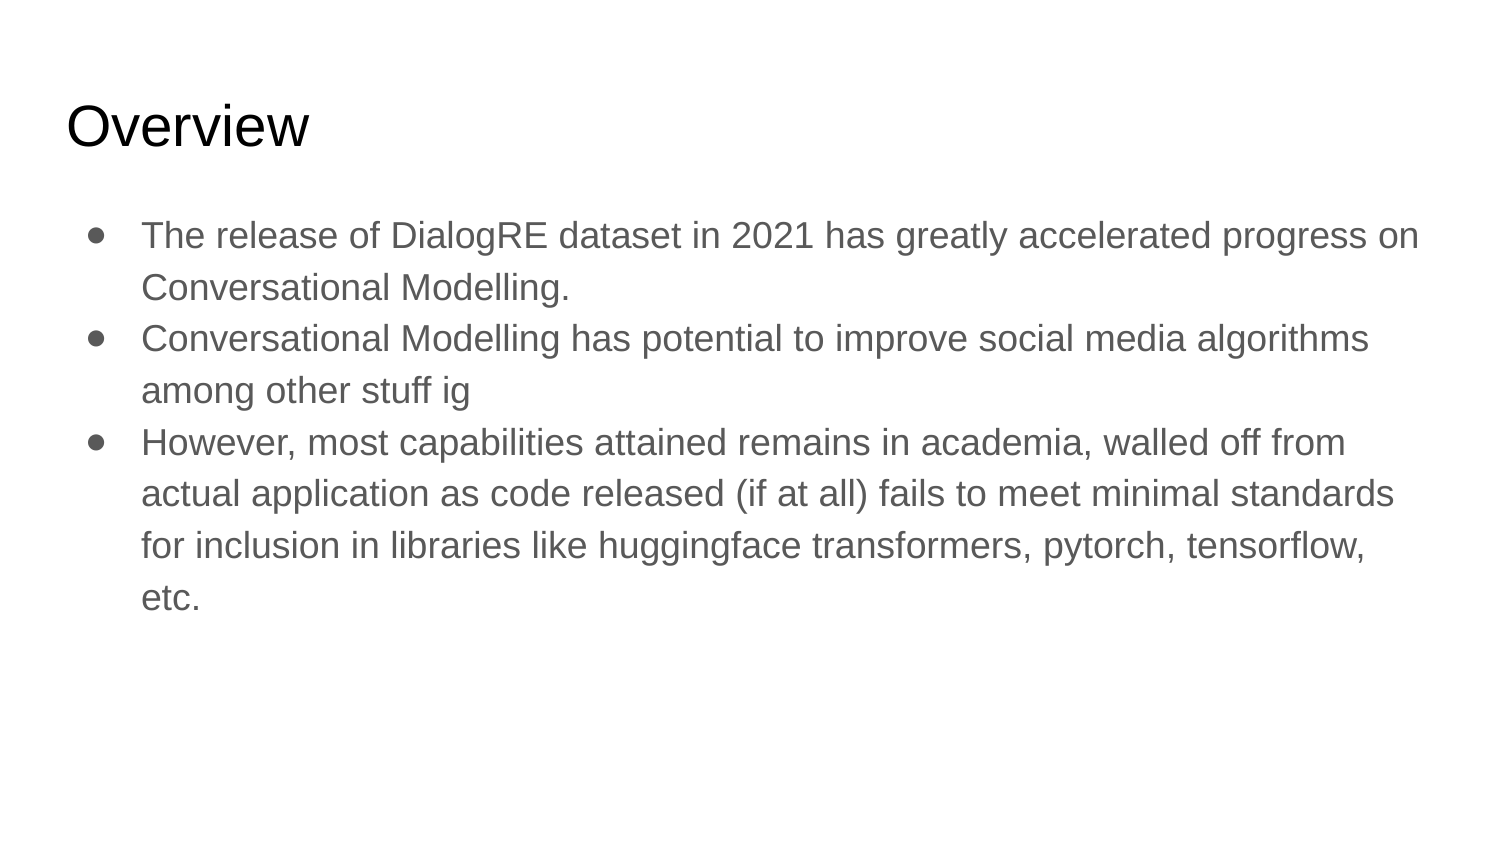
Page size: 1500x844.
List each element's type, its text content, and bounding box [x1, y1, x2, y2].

title Overview [51, 72, 1449, 167]
list The release of DialogRE dataset in 2021 has greatly accelerated progress on Conversational Modelling. Conversational Modelling has potential to improve social media algorithms among other stuff ig However, most capabilities attained remains in academia, walled off from actual application as code released (if at all) fails to meet minimal standards for inclusion in libraries like huggingface transformers, pytorch, tensorflow, etc. [51, 189, 1449, 750]
